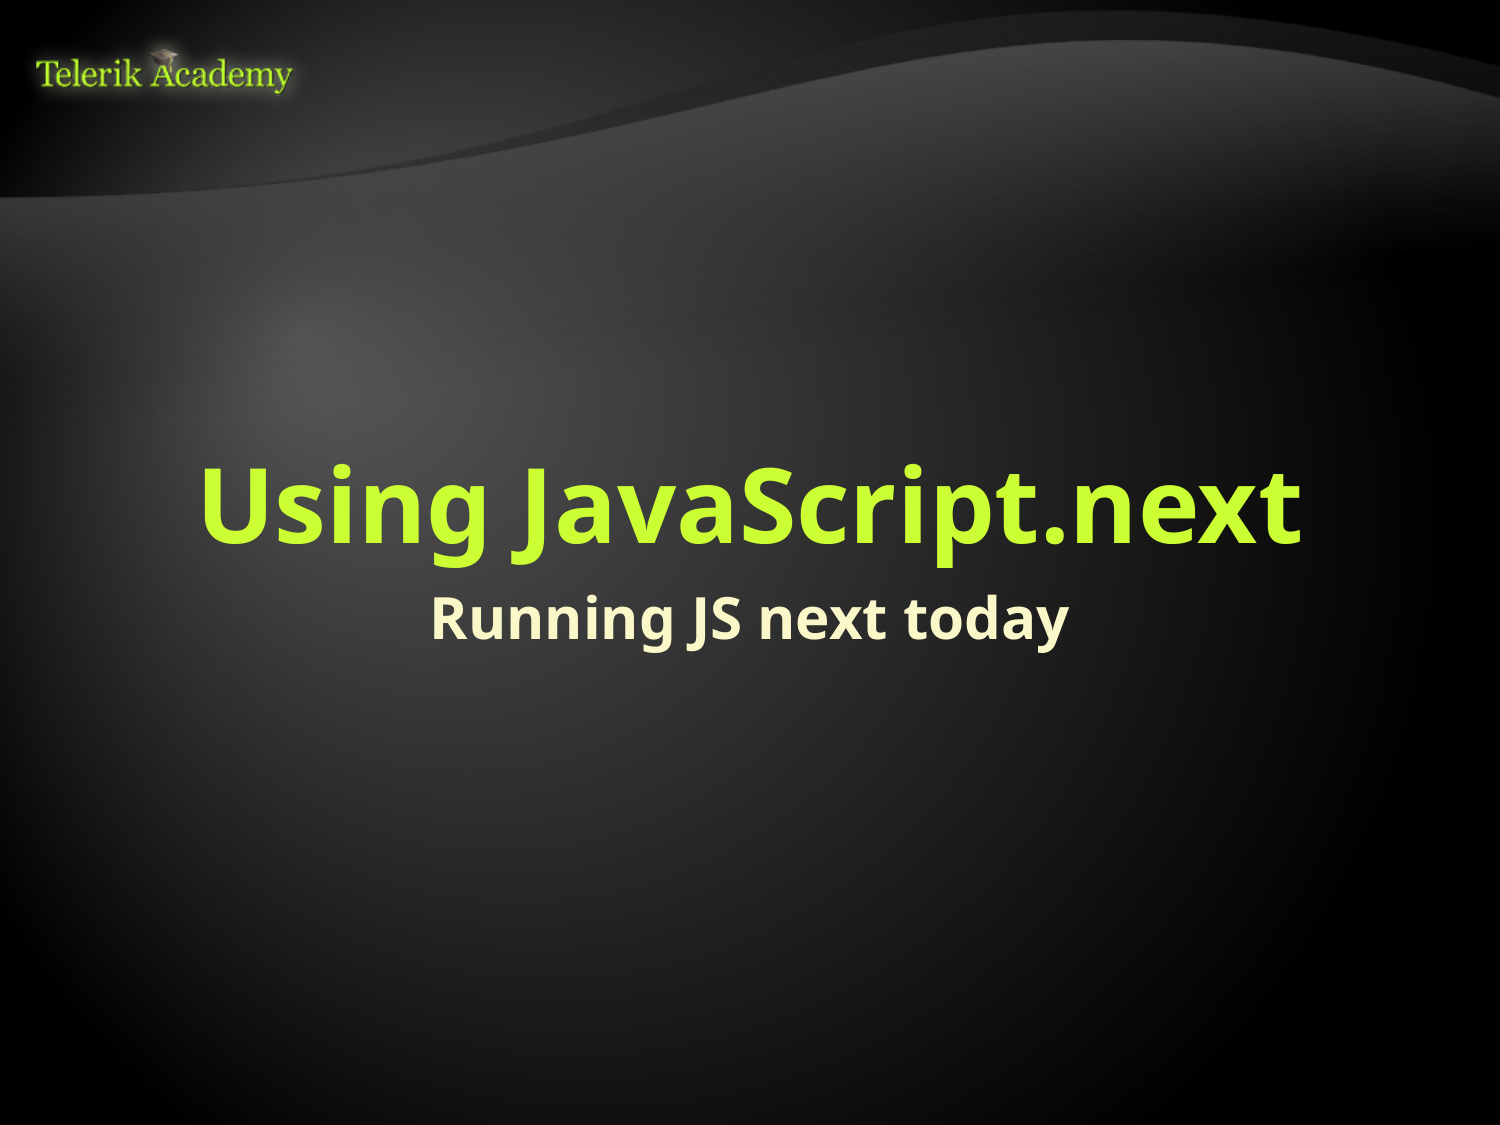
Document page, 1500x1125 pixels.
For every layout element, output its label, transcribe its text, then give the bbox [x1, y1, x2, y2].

subtitle Running JS next today [99, 569, 1400, 663]
title Using JavaScript.next [99, 450, 1400, 563]
picture [0, 0, 1500, 1125]
